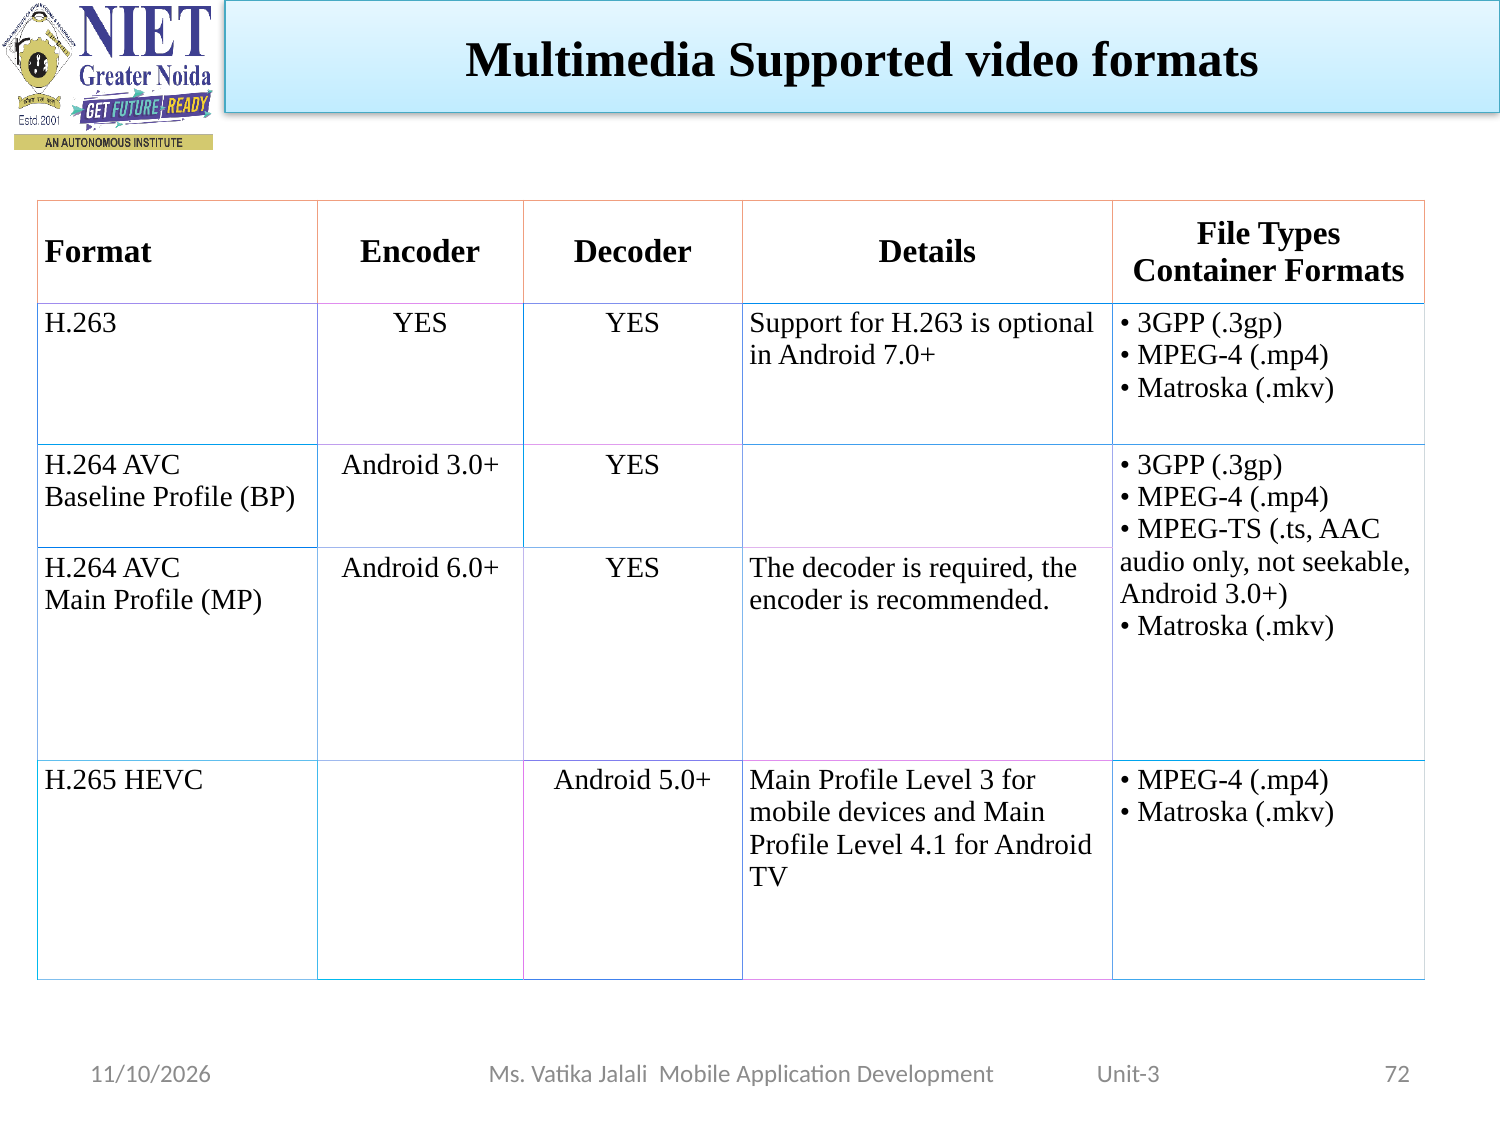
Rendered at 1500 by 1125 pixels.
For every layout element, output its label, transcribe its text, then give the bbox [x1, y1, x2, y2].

table_cell YES [524, 548, 742, 760]
table_header File Types Container Formats [1113, 201, 1424, 303]
table_cell YES [524, 304, 742, 444]
table_cell • MPEG-4 (.mp4) • Matroska (.mkv) [1113, 761, 1424, 979]
footer Ms. Vatika Jalali Mobile Application Development Unit-3 [412, 1042, 1074, 1103]
picture [2, 3, 213, 150]
table_header Decoder [524, 201, 742, 303]
table_cell • 3GPP (.3gp) • MPEG-4 (.mp4) • MPEG-TS (.ts, AAC audio only, not seekable, Android 3.0+) • Matroska (.mkv) [1113, 445, 1424, 760]
table_cell Android 6.0+ [318, 548, 523, 760]
text_box Multimedia Supported video formats [224, 0, 1500, 113]
table_cell H.264 AVC Baseline Profile (BP) [38, 444, 317, 547]
table_cell H.265 HEVC [38, 761, 317, 979]
table_cell YES [524, 445, 742, 547]
table_cell Android 5.0+ [524, 761, 742, 979]
table_cell • 3GPP (.3gp) • MPEG-4 (.mp4) • Matroska (.mkv) [1113, 304, 1424, 444]
table_cell [743, 445, 1112, 547]
table_cell Support for H.263 is optional in Android 7.0+ [743, 304, 1112, 444]
table_header Encoder [318, 201, 523, 303]
table_cell Android 3.0+ [318, 445, 523, 547]
table_cell [318, 761, 523, 979]
table_header Format [38, 201, 317, 303]
table_cell The decoder is required, the encoder is recommended. [743, 548, 1112, 760]
slide_number 72 [1074, 1042, 1425, 1103]
table_cell H.263 [38, 304, 317, 444]
table_cell Main Profile Level 3 for mobile devices and Main Profile Level 4.1 for Android TV [743, 761, 1112, 979]
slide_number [75, 1042, 412, 1103]
table_header Details [743, 201, 1112, 303]
table_cell YES [318, 304, 523, 444]
table_cell H.264 AVC Main Profile (MP) [38, 548, 317, 760]
